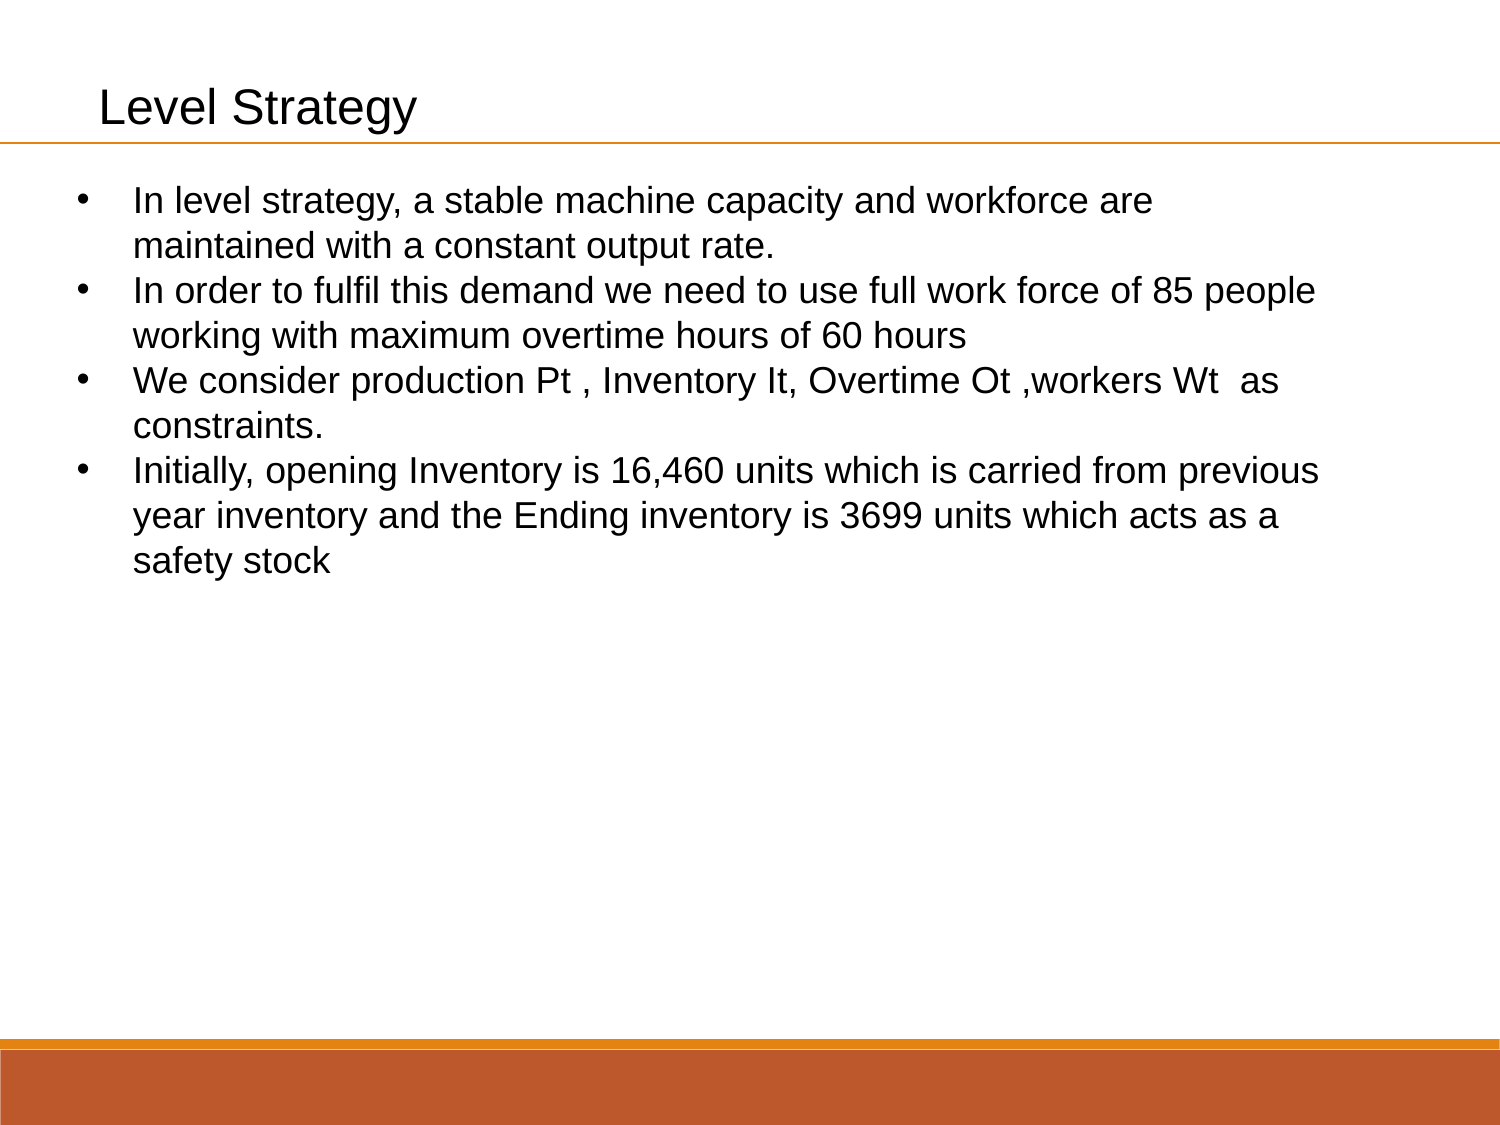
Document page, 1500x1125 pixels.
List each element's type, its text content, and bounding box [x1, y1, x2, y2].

text_box In level strategy, a stable machine capacity and workforce are maintained with a constant output rate. In order to fulfil this demand we need to use full work force of 85 people working with maximum overtime hours of 60 hours We consider production Pt , Inventory It, Overtime Ot ,workers Wt as constraints. Initially, opening Inventory is 16,460 units which is carried from previous year inventory and the Ending inventory is 3699 units which acts as a safety stock [61, 168, 1354, 679]
text_box Level Strategy [83, 67, 1376, 139]
